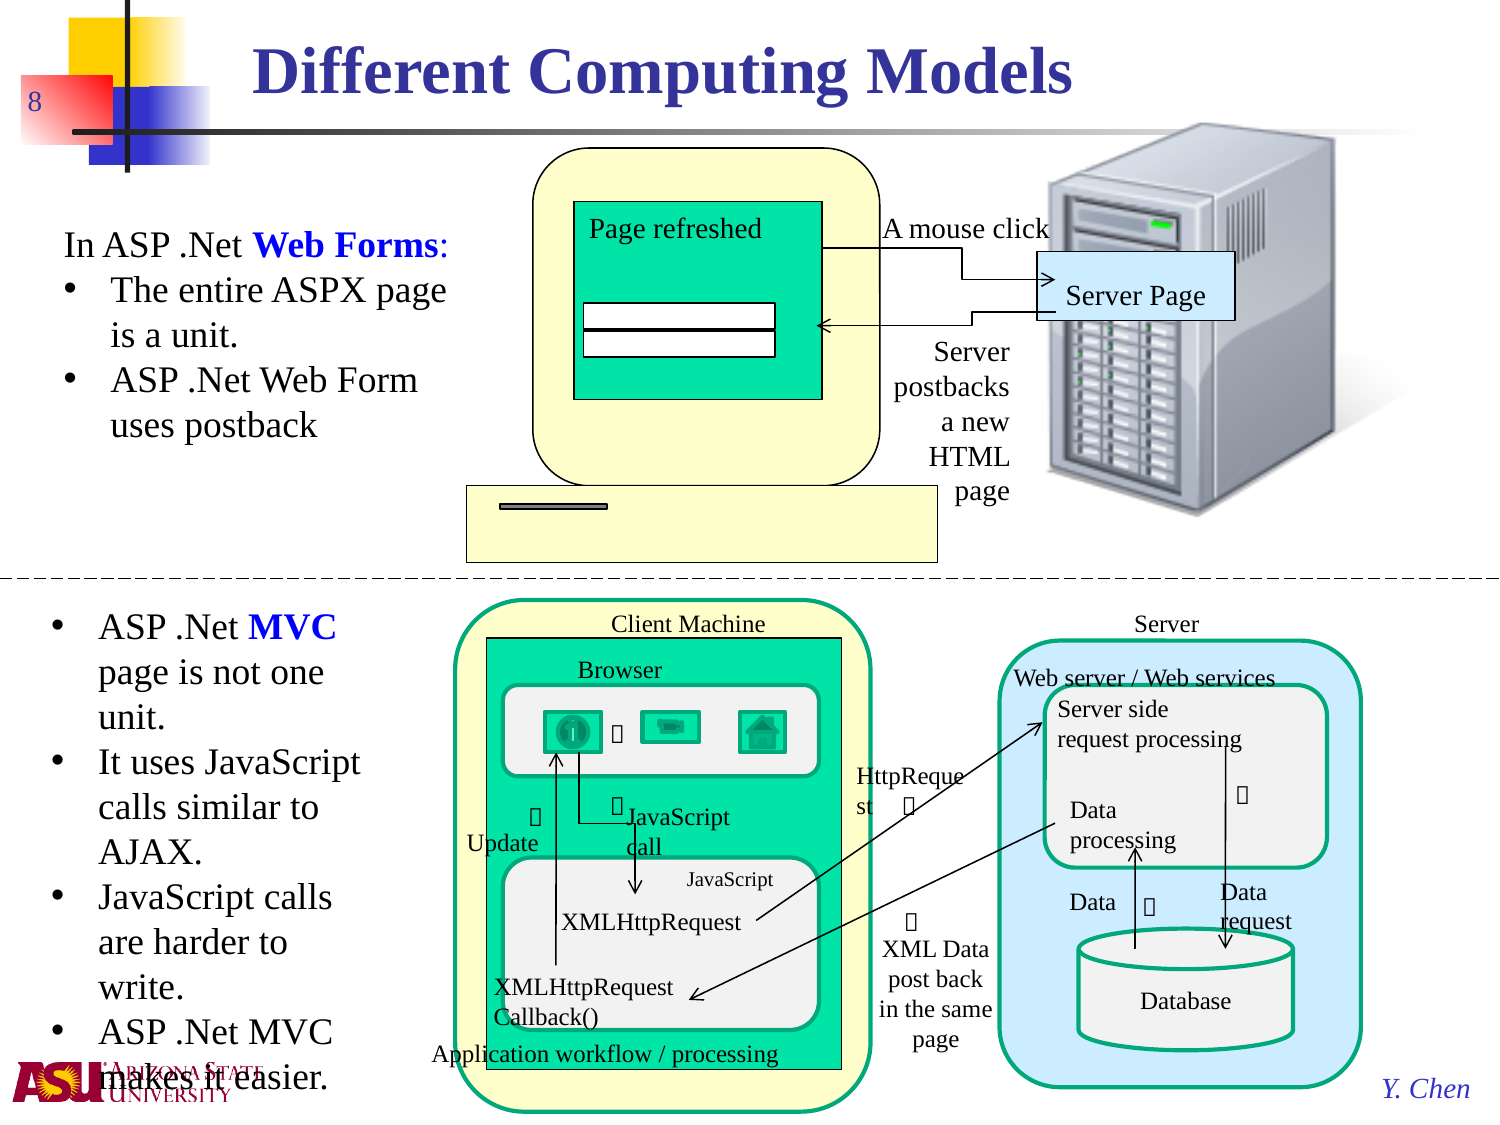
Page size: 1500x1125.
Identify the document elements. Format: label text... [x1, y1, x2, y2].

text_box ASP .Net MVC page is not one unit. It uses JavaScript calls similar to AJAX. JavaScript calls are harder to write. ASP .Net MVC makes it easier. [36, 595, 399, 1105]
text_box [454, 599, 1362, 1112]
title Different Computing Models [237, 12, 1488, 115]
picture [12, 1062, 36, 1102]
slide_number 8 [12, 49, 126, 126]
text_box In ASP .Net Web Forms: The entire ASPX page is a unit. ASP .Net Web Form uses postback [48, 212, 461, 453]
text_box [466, 109, 1451, 563]
